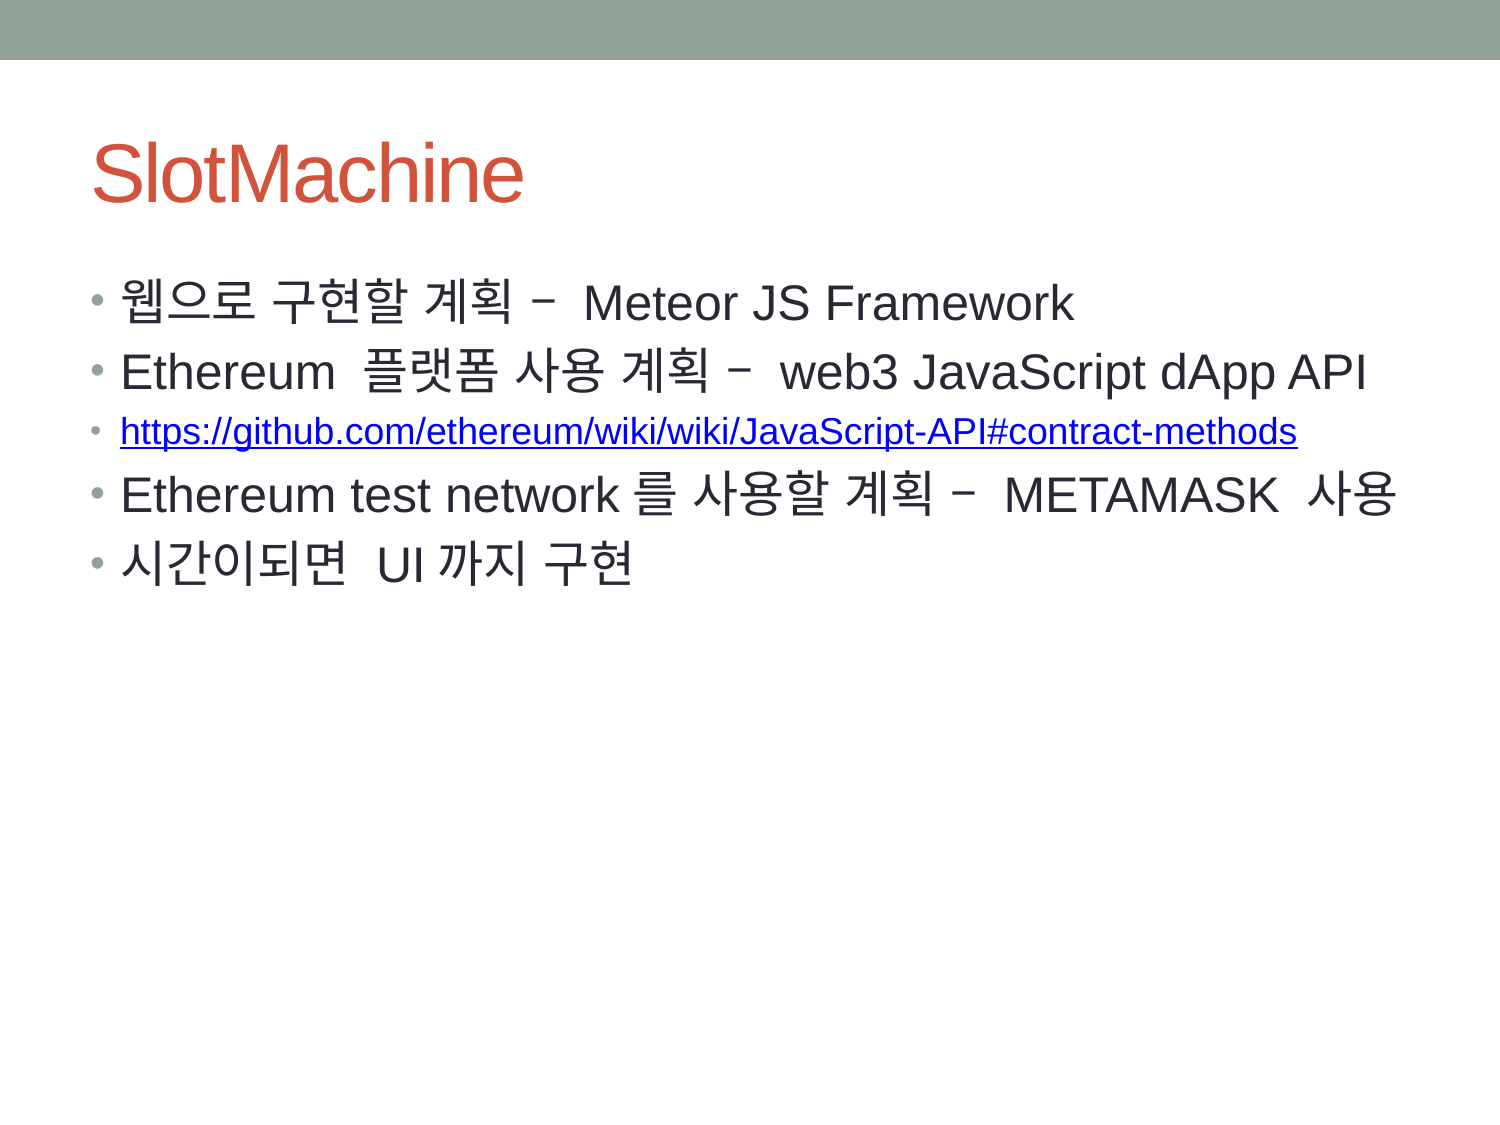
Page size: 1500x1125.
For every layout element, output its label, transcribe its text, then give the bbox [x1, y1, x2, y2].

title SlotMachine [75, 87, 1425, 250]
list 웹으로 구현할 계획 – Meteor JS Framework Ethereum 플랫폼 사용 계획 – web3 JavaScript dApp API https://github.com/ethereum/wiki/wiki/JavaScript-API#contract-methods Ethereum test network를 사용할 계획 – METAMASK 사용 시간이되면 UI까지 구현 [75, 262, 1425, 1063]
